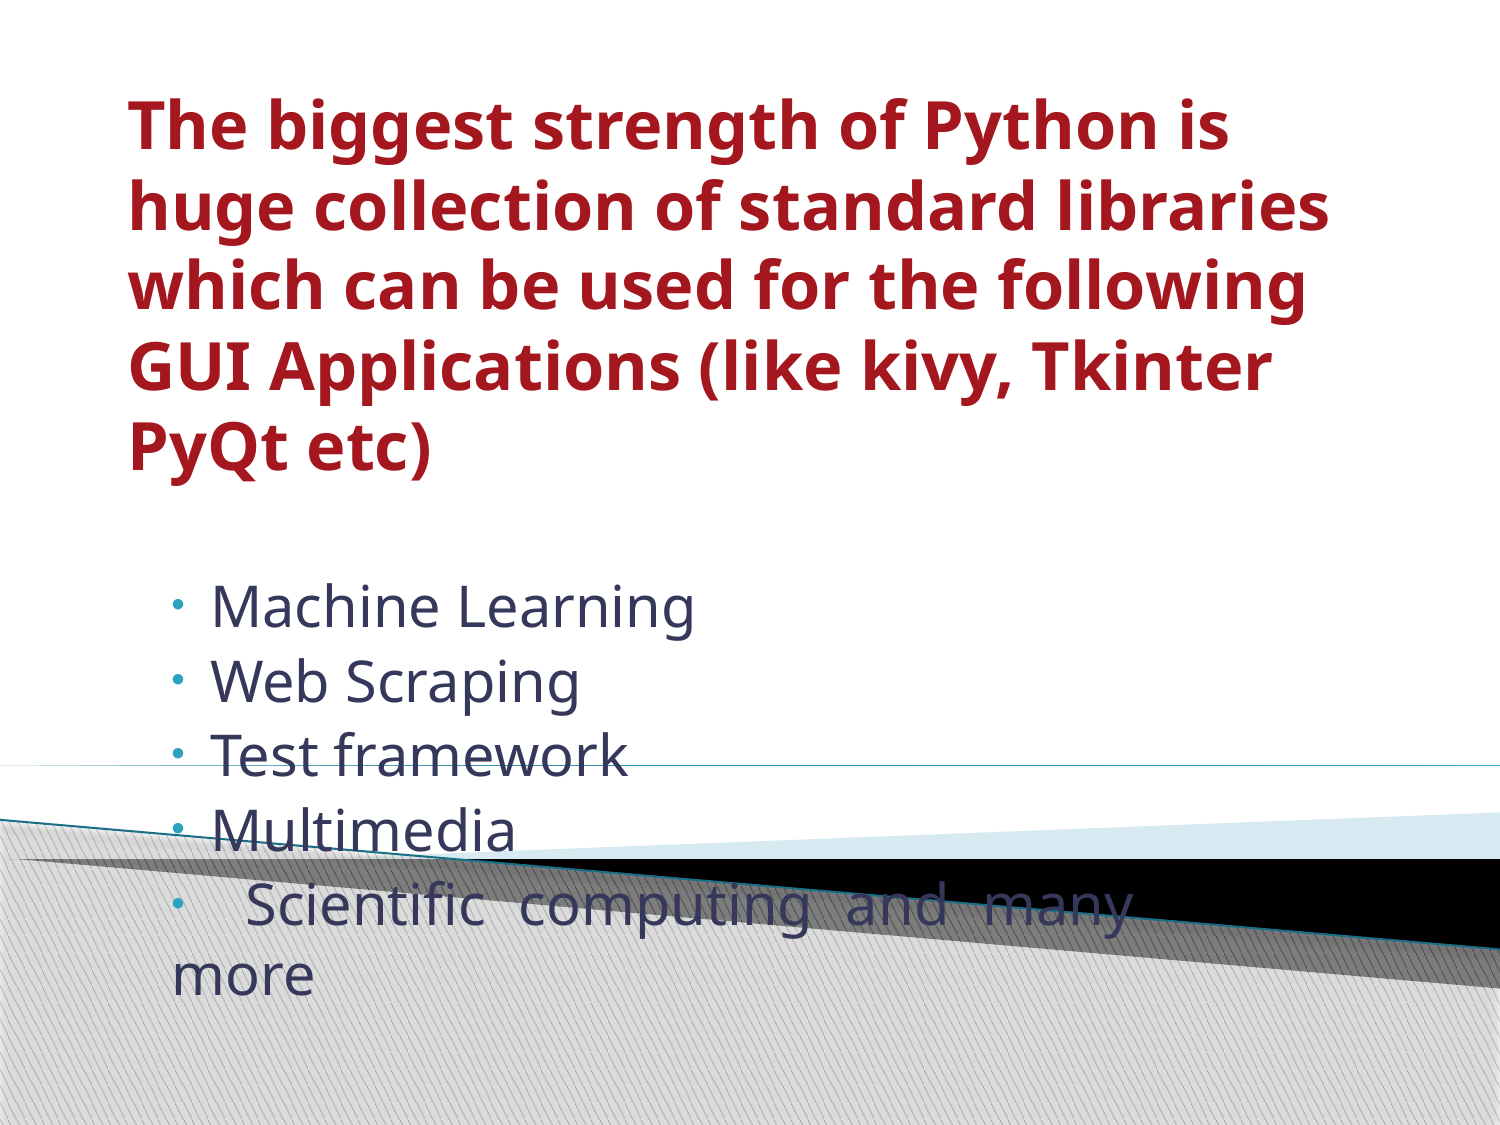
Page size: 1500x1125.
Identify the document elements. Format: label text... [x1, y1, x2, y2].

title The biggest strength of Python is huge collection of standard libraries which can be used for the following GUI Applications (like kivy, Tkinter PyQt etc) [112, 70, 1388, 598]
subtitle Machine Learning Web Scraping Test framework Multimedia Scientific computing and many more [164, 562, 1214, 1020]
picture [1214, 926, 1500, 989]
picture [5, 859, 164, 872]
